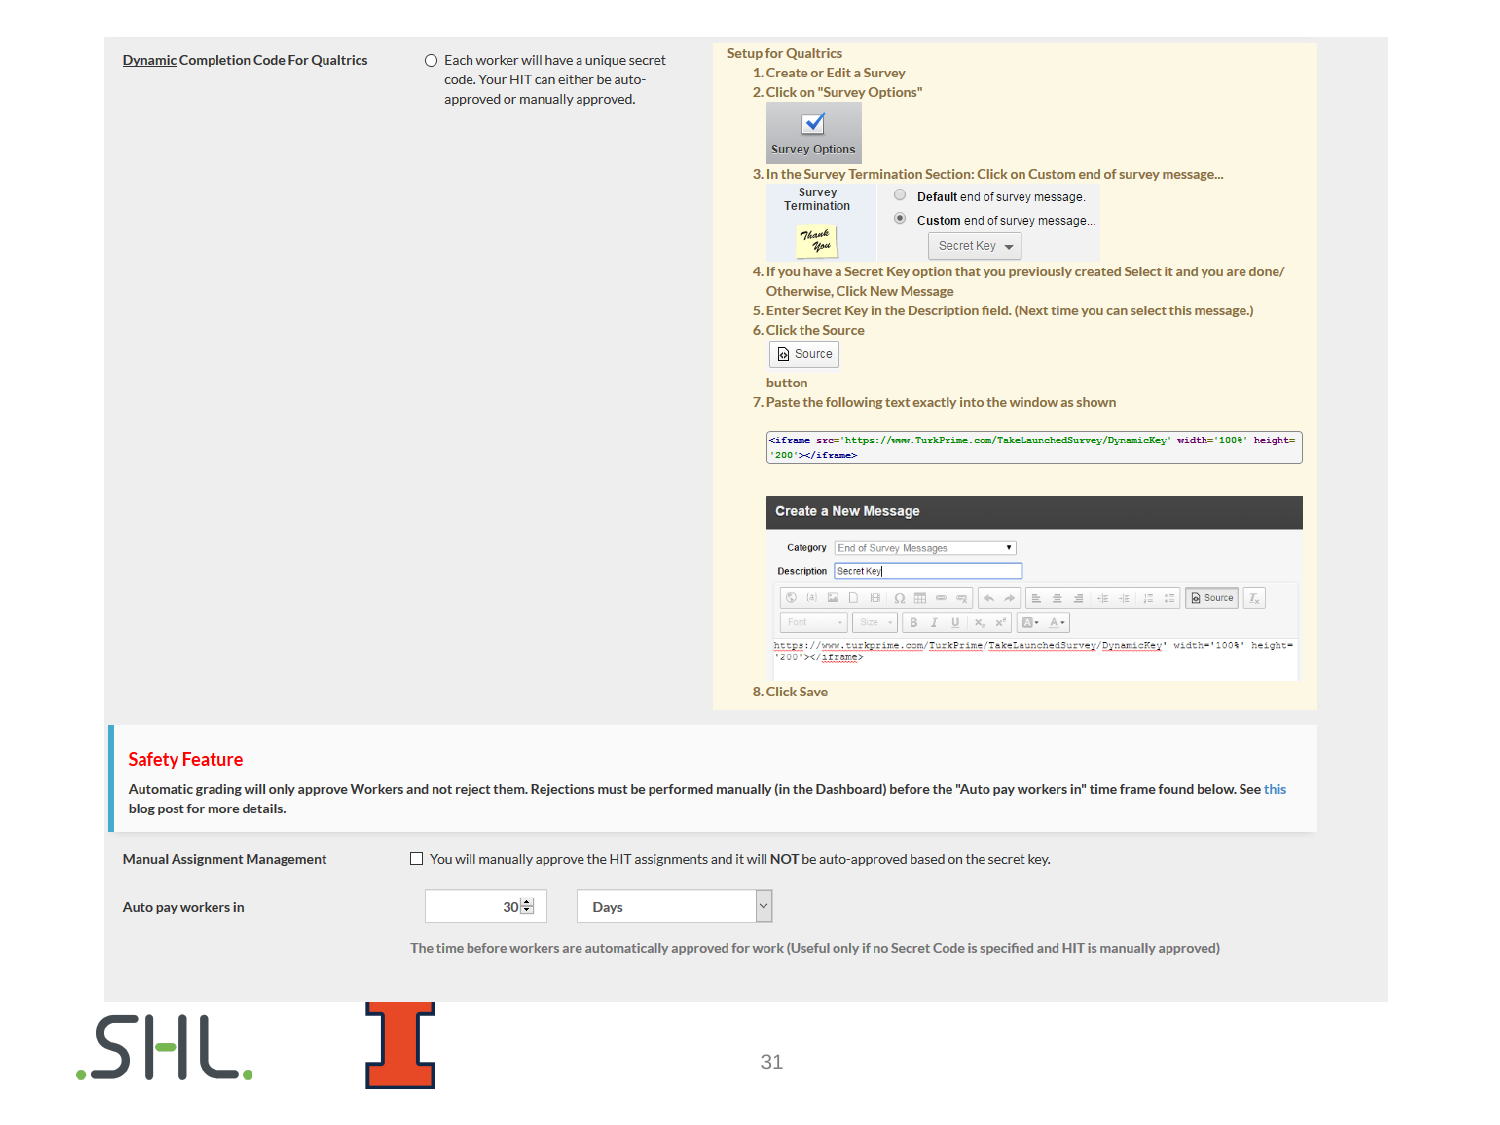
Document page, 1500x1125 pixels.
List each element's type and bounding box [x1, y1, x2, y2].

picture [103, 37, 1388, 1089]
picture [76, 1014, 253, 1089]
